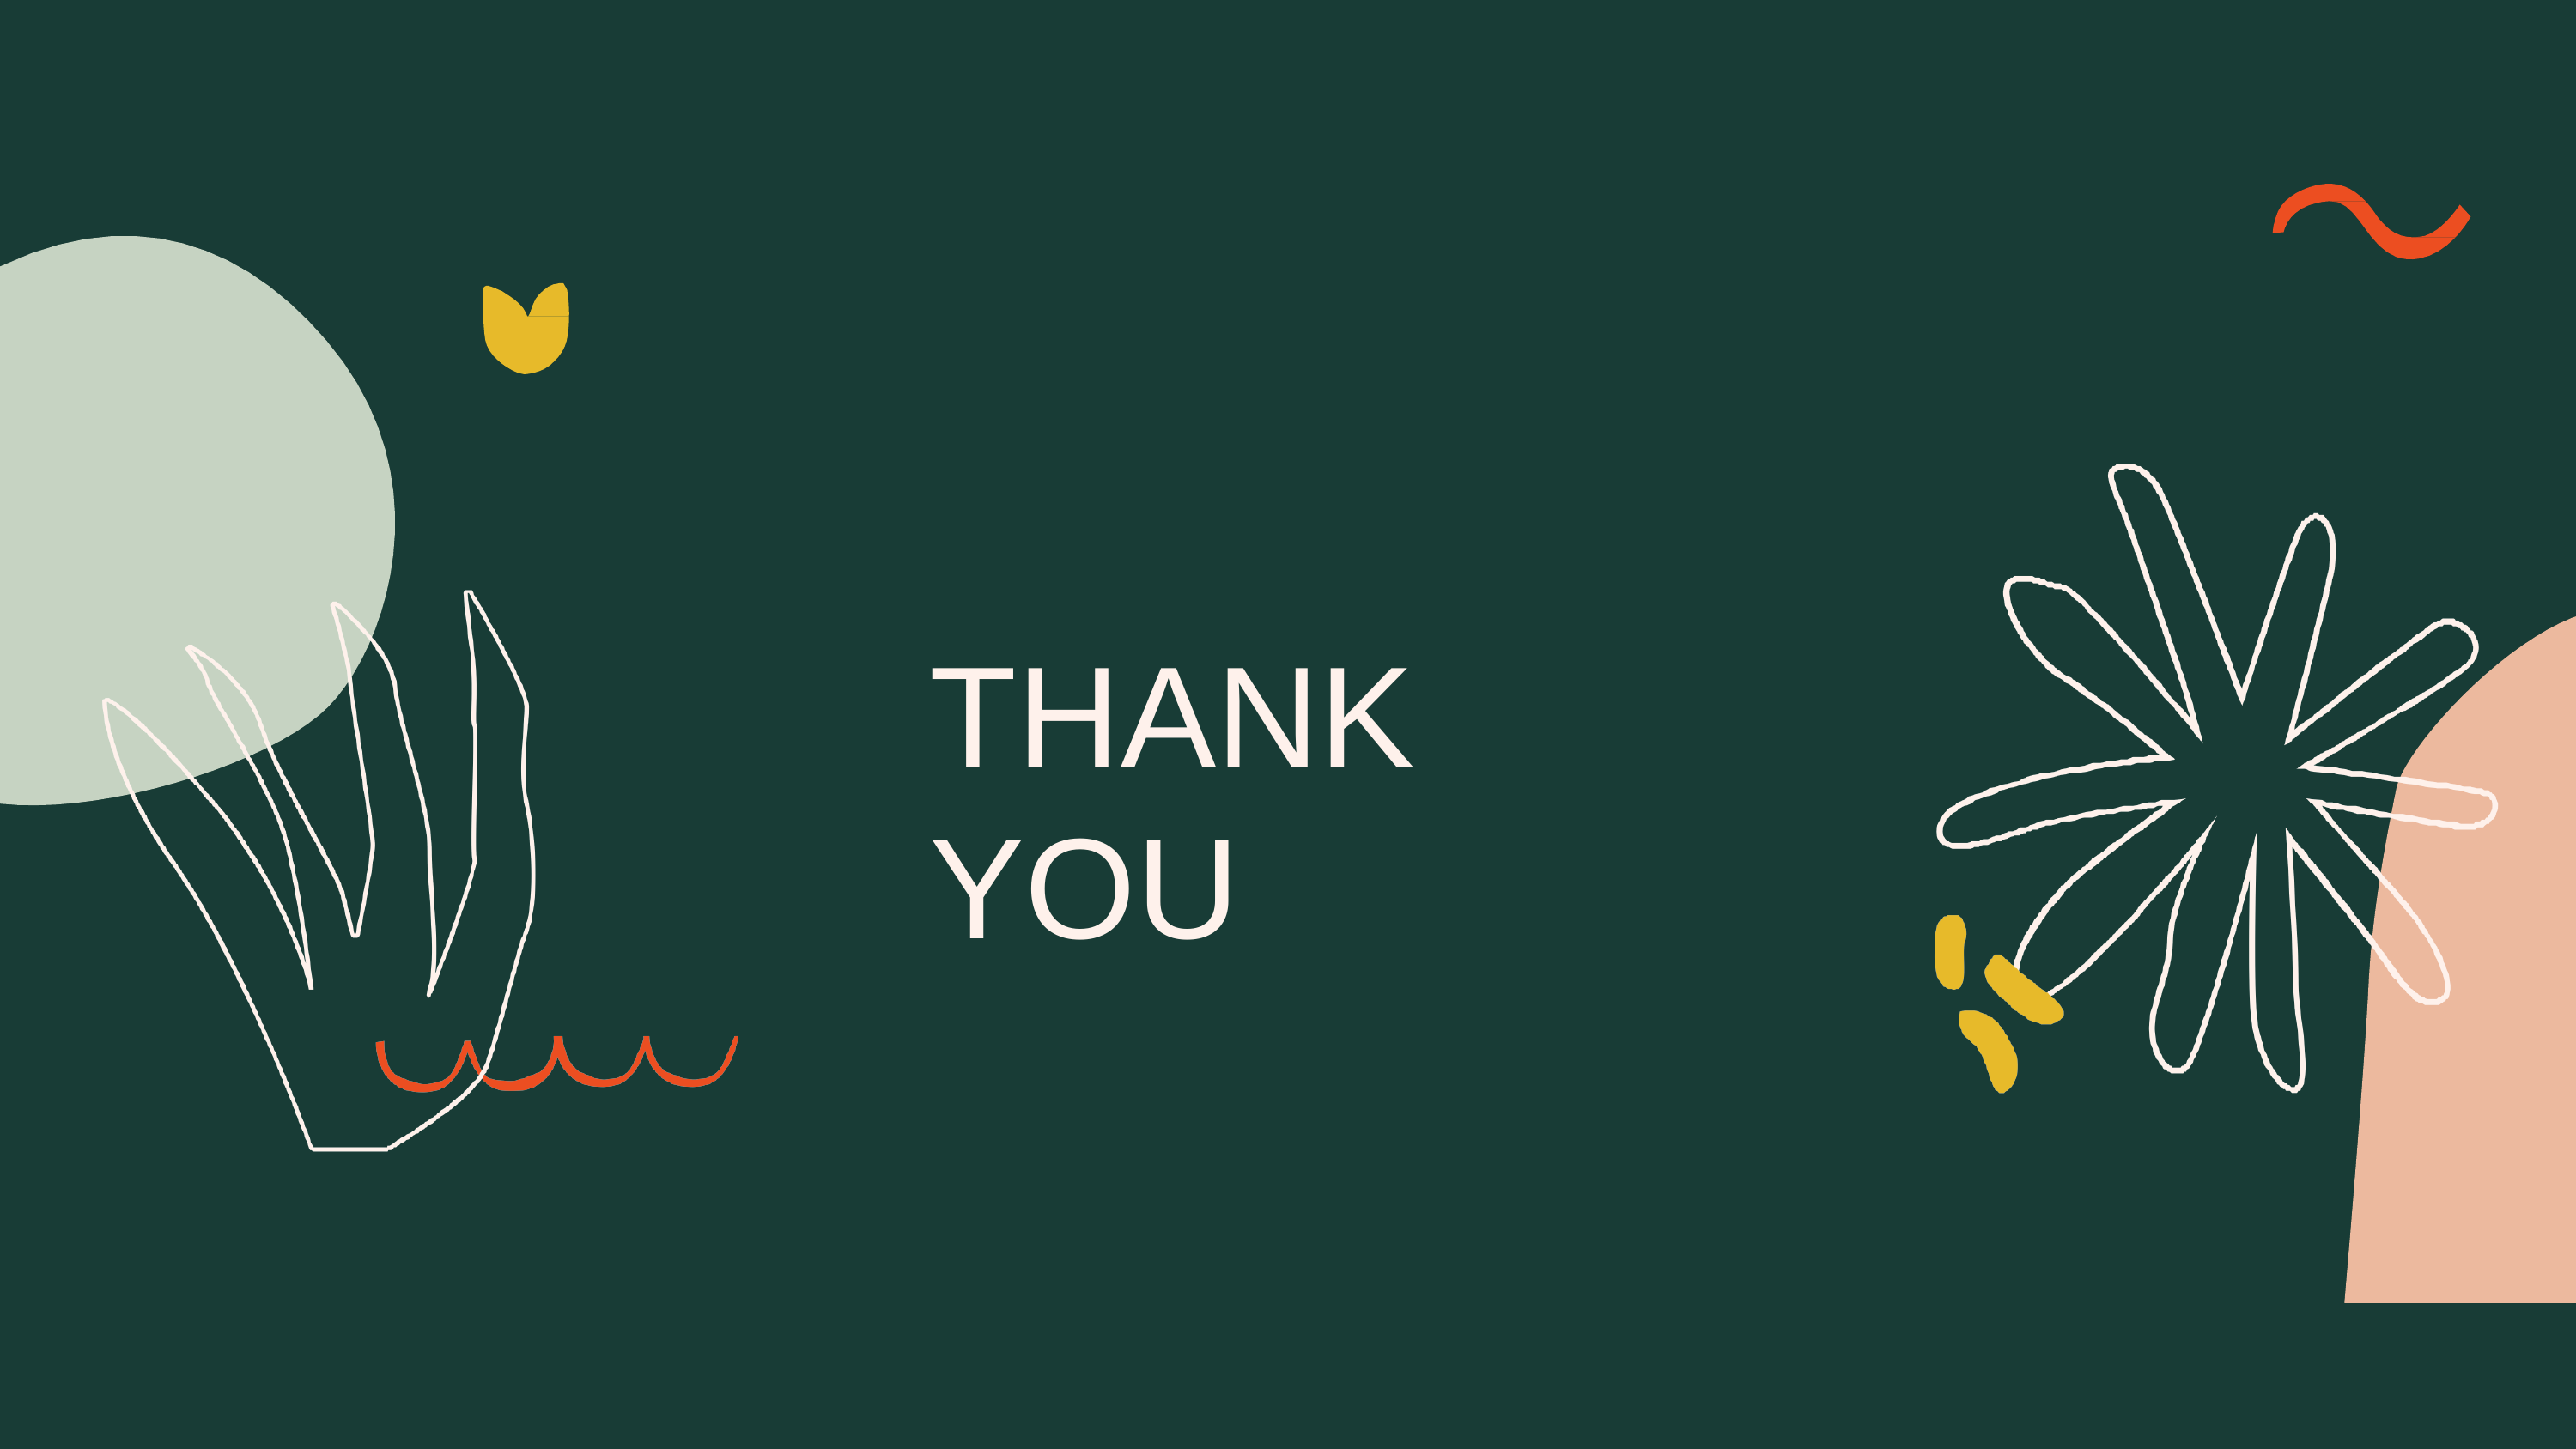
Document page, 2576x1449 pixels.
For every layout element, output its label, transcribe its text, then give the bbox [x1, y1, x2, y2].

text_box [1934, 463, 2499, 1094]
text_box [2272, 184, 2471, 260]
text_box THANK YOU [927, 623, 1649, 801]
text_box [483, 282, 569, 374]
text_box [2344, 616, 2576, 1303]
text_box [101, 589, 738, 1153]
text_box [0, 236, 395, 806]
